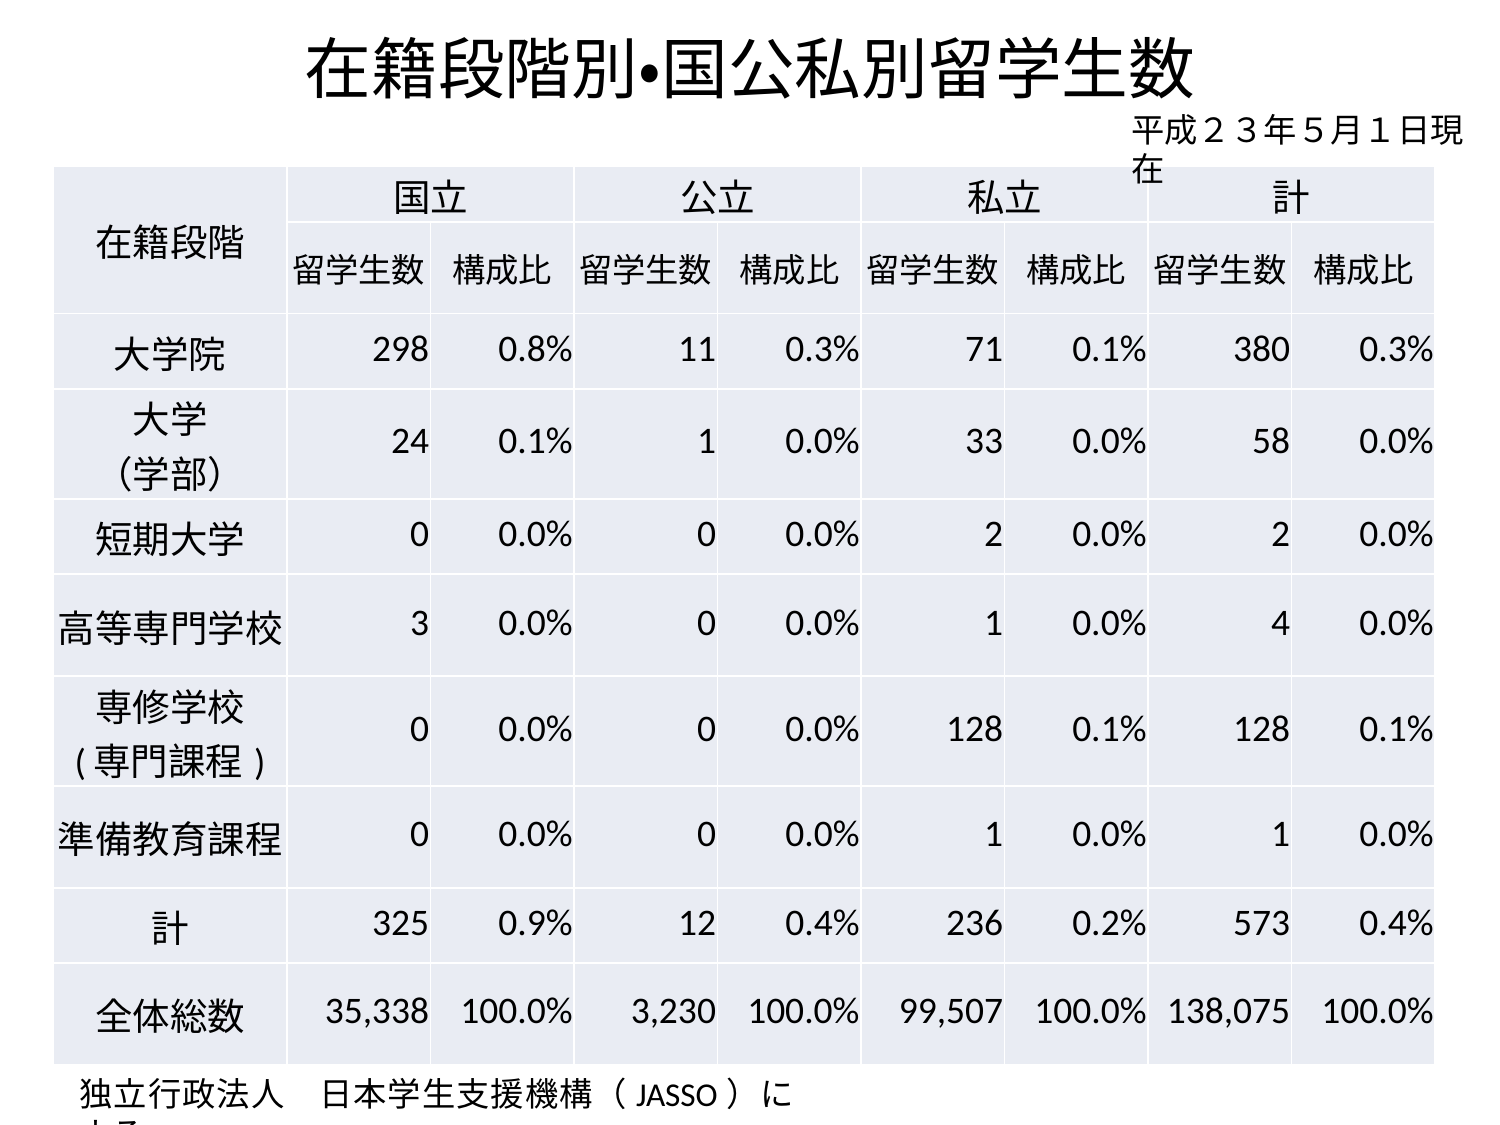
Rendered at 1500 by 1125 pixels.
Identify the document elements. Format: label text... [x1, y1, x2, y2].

table_cell 128 [1149, 677, 1291, 785]
table_cell 0 [575, 500, 717, 573]
table_cell 0.0% [718, 677, 860, 785]
table_header 公立 [575, 167, 860, 221]
table_cell 0.0% [1292, 575, 1434, 675]
table_cell 専修学校 (専門課程) [54, 677, 286, 785]
table_cell 0.1% [1292, 677, 1434, 785]
table_header 国立 [288, 167, 573, 221]
table_cell 100.0% [718, 964, 860, 1064]
table_cell 大学院 [54, 314, 286, 388]
table_cell 構成比 [1292, 223, 1434, 313]
table_header 私立 [862, 167, 1147, 221]
table_cell 構成比 [1005, 223, 1147, 313]
table_cell 留学生数 [288, 223, 430, 313]
table_cell 0.3% [1292, 314, 1434, 388]
table_cell 準備教育課程 [54, 787, 286, 887]
table_cell 0.0% [718, 390, 860, 498]
text_box 独立行政法人 日本学生支援機構（JASSO）による [64, 1065, 809, 1125]
table_header 計 [1149, 196, 1434, 221]
table_cell 35,338 [288, 964, 430, 1064]
table_cell 0.0% [431, 500, 573, 573]
table_cell 0.4% [718, 889, 860, 962]
table_cell 100.0% [1292, 964, 1434, 1064]
table_cell 0.0% [1292, 787, 1434, 887]
table_cell 0 [288, 500, 430, 573]
table_cell 0.1% [1005, 677, 1147, 785]
table_cell 0 [288, 677, 430, 785]
table_cell 100.0% [1005, 964, 1147, 1064]
table_cell 0.0% [431, 677, 573, 785]
table_cell 573 [1149, 889, 1291, 962]
table_cell 0 [288, 787, 430, 887]
table_cell 0.1% [431, 390, 573, 498]
table_cell 留学生数 [575, 223, 717, 313]
table_cell 0.0% [1005, 500, 1147, 573]
table_cell 0.0% [431, 575, 573, 675]
table_cell 71 [862, 314, 1004, 388]
table_cell 1 [1149, 787, 1291, 887]
table_cell 計 [54, 889, 286, 962]
table_cell 4 [1149, 575, 1291, 675]
table_cell 0.3% [718, 314, 860, 388]
table_cell 0.0% [1292, 500, 1434, 573]
table_cell 0 [575, 575, 717, 675]
table_cell 33 [862, 390, 1004, 498]
table_cell 325 [288, 889, 430, 962]
text_box 平成２３年５月１日現在 [1116, 101, 1500, 196]
table_cell 0.4% [1292, 889, 1434, 962]
table_cell 高等専門学校 [54, 575, 286, 675]
table_cell 0.0% [718, 787, 860, 887]
table_cell 24 [288, 390, 430, 498]
table_cell 1 [862, 575, 1004, 675]
table_cell 留学生数 [862, 223, 1004, 313]
table_cell 1 [862, 787, 1004, 887]
table_cell 100.0% [431, 964, 573, 1064]
table_cell 構成比 [431, 223, 573, 313]
table_cell 0.0% [1005, 787, 1147, 887]
table_cell 0.0% [431, 787, 573, 887]
table_cell 298 [288, 314, 430, 388]
table_cell 0.0% [1005, 575, 1147, 675]
table_cell 0.0% [718, 575, 860, 675]
table_cell 11 [575, 314, 717, 388]
table_cell 0.2% [1005, 889, 1147, 962]
table_cell 0.0% [718, 500, 860, 573]
table_cell 2 [862, 500, 1004, 573]
title 在籍段階別・国公私別留学生数 [75, 19, 1425, 114]
table_cell 380 [1149, 314, 1291, 388]
table_cell 2 [1149, 500, 1291, 573]
table_cell 留学生数 [1149, 223, 1291, 313]
table_cell 0.8% [431, 314, 573, 388]
table_cell 3 [288, 575, 430, 675]
table_cell 0.0% [1292, 390, 1434, 498]
table_header 在籍段階 [54, 167, 286, 313]
table_cell 128 [862, 677, 1004, 785]
table_cell 0.0% [1005, 390, 1147, 498]
table_cell 138,075 [1149, 964, 1291, 1064]
table_cell 0.1% [1005, 314, 1147, 388]
table_cell 0 [575, 677, 717, 785]
table_cell 3,230 [575, 964, 717, 1064]
table_cell 0 [575, 787, 717, 887]
table_cell 大学 （学部） [54, 390, 286, 498]
table_cell 1 [575, 390, 717, 498]
table_cell 58 [1149, 390, 1291, 498]
table_cell 全体総数 [54, 964, 286, 1064]
table_cell 構成比 [718, 223, 860, 313]
table_cell 12 [575, 889, 717, 962]
table_cell 99,507 [862, 964, 1004, 1064]
table_cell 236 [862, 889, 1004, 962]
table_cell 短期大学 [54, 500, 286, 573]
table_cell 0.9% [431, 889, 573, 962]
